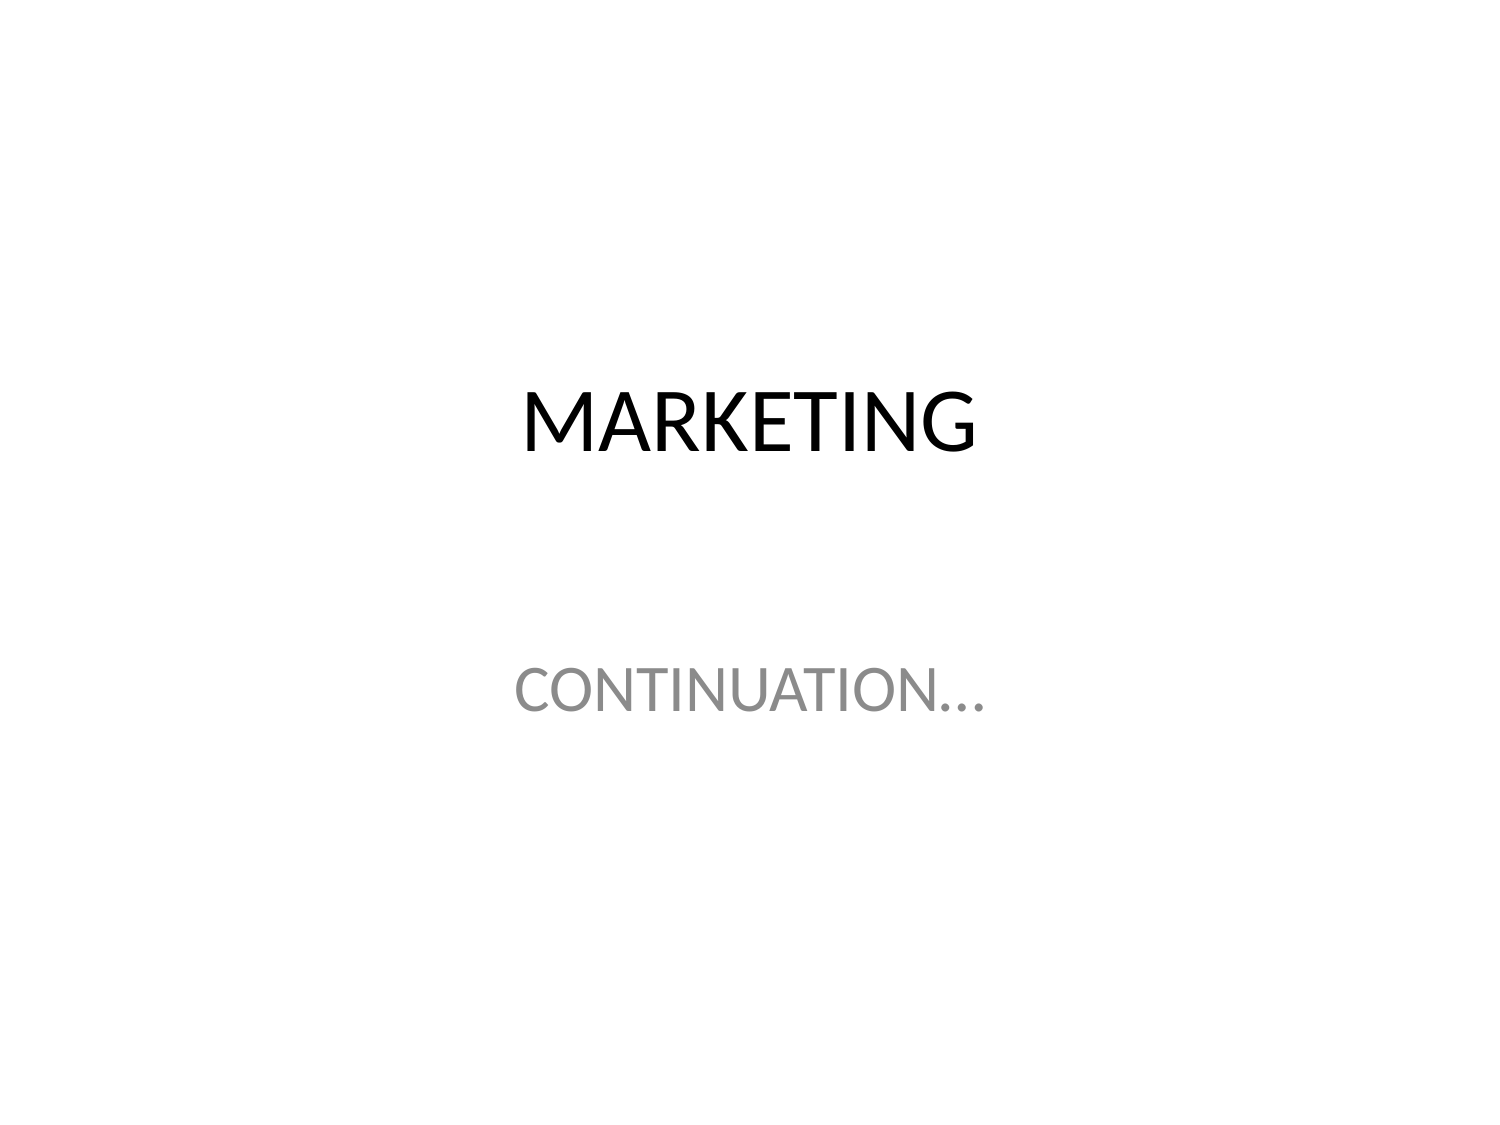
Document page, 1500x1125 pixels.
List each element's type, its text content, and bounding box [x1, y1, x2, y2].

subtitle CONTINUATION… [225, 637, 1275, 925]
title MARKETING [112, 349, 1388, 591]
